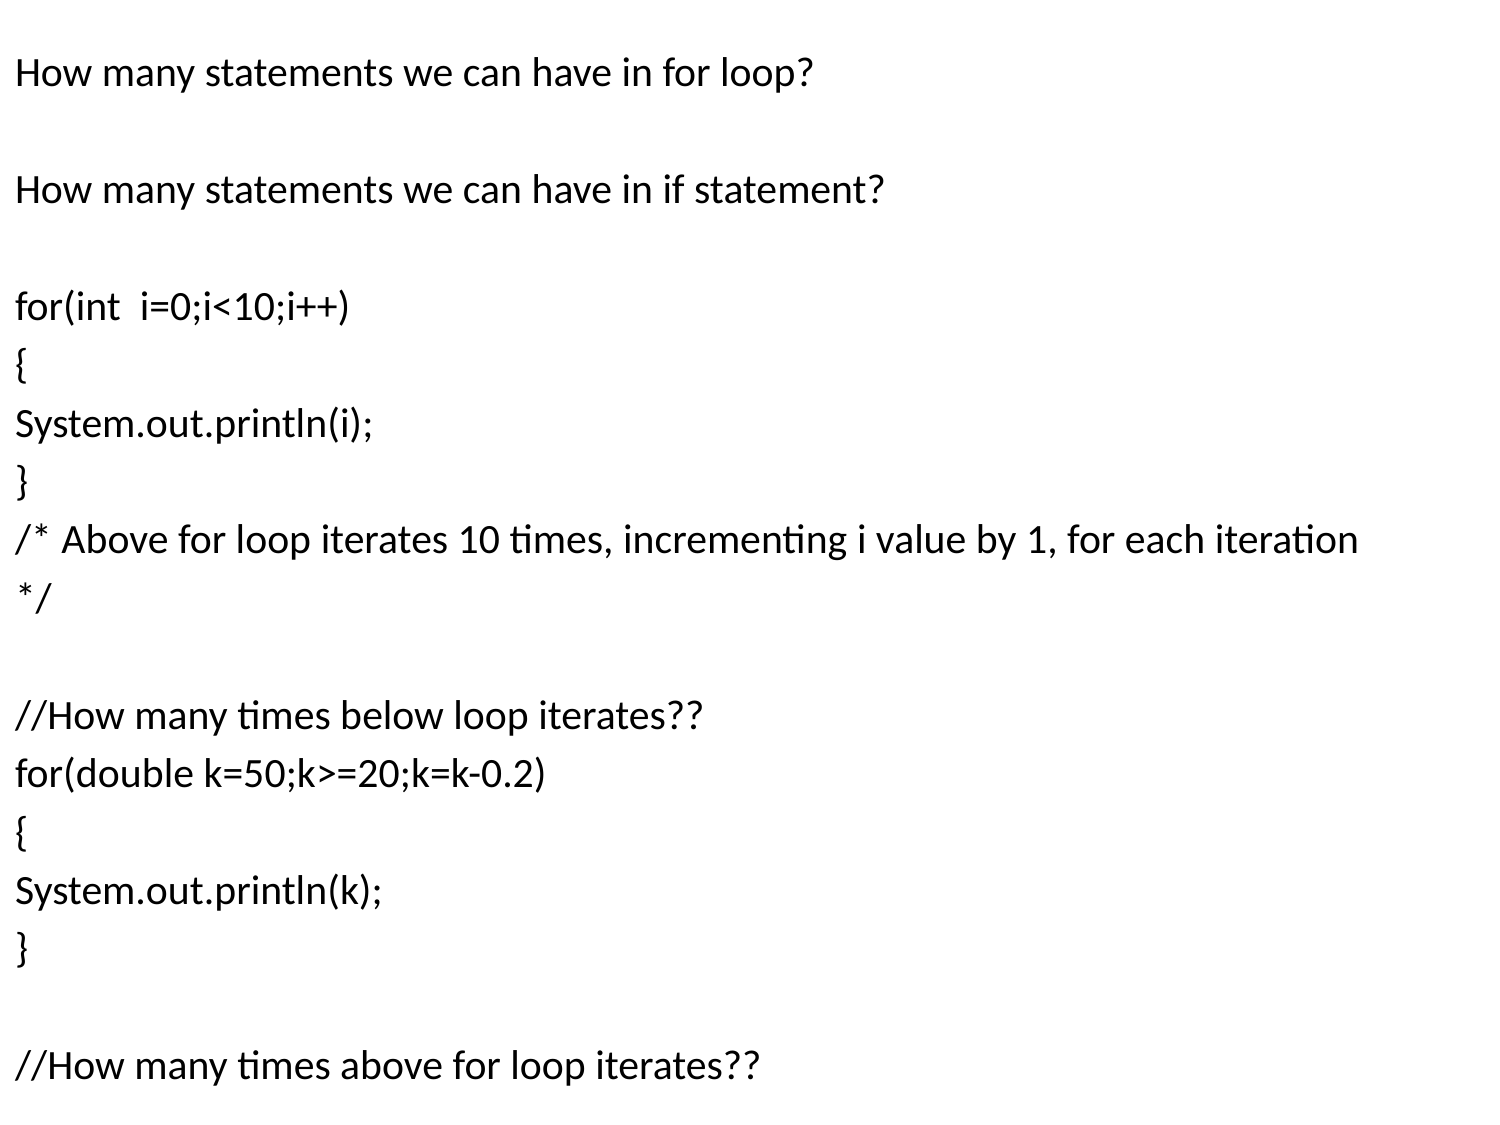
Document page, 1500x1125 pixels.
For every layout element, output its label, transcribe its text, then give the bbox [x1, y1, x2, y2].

subtitle How many statements we can have in for loop? How many statements we can have in if statement? for(int i=0;i<10;i++) { System.out.println(i); } /* Above for loop iterates 10 times, incrementing i value by 1, for each iteration */ //How many times below loop iterates?? for(double k=50;k>=20;k=k-0.2) { System.out.println(k); } //How many times above for loop iterates?? [0, 37, 1500, 1125]
footer [512, 1042, 988, 1103]
